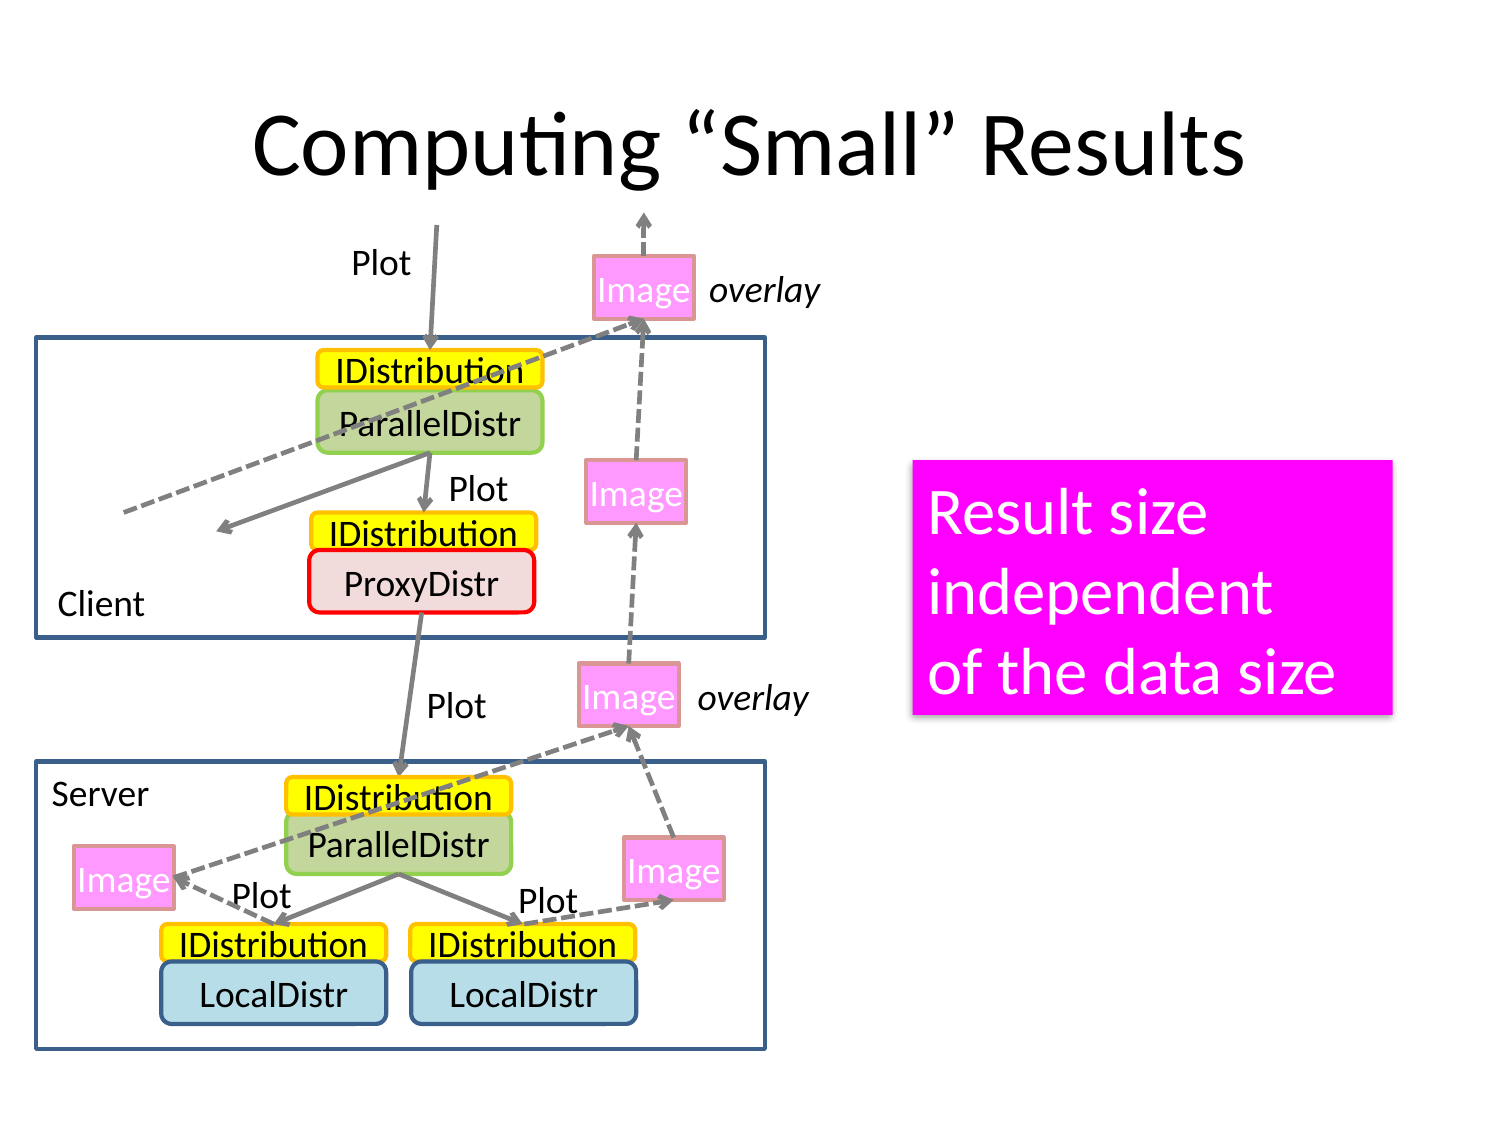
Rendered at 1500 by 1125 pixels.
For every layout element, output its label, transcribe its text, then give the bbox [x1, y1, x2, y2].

title Computing “Small” Results [75, 45, 1425, 233]
text_box Plot [336, 230, 424, 291]
text_box Image [622, 835, 726, 902]
text_box [34, 335, 624, 640]
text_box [173, 884, 274, 925]
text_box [628, 522, 637, 664]
text_box overlay [682, 665, 824, 726]
text_box Plot [427, 673, 502, 724]
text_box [279, 885, 393, 925]
text_box Server [36, 761, 165, 822]
text_box overlay [694, 257, 836, 317]
text_box [34, 759, 767, 1051]
text_box Image [639, 458, 688, 525]
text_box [398, 885, 523, 925]
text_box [429, 224, 438, 317]
text_box ProxyDistr [307, 547, 537, 615]
text_box [640, 335, 767, 640]
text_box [523, 899, 674, 925]
text_box Image [72, 844, 168, 911]
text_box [123, 318, 645, 513]
text_box Image [592, 254, 696, 321]
text_box Client [42, 571, 161, 632]
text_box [628, 725, 674, 838]
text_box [173, 725, 629, 878]
text_box Image [577, 661, 681, 728]
text_box Plot [528, 885, 594, 898]
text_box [398, 612, 422, 724]
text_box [215, 522, 431, 532]
text_box Result size independent of the data size [912, 460, 1393, 715]
